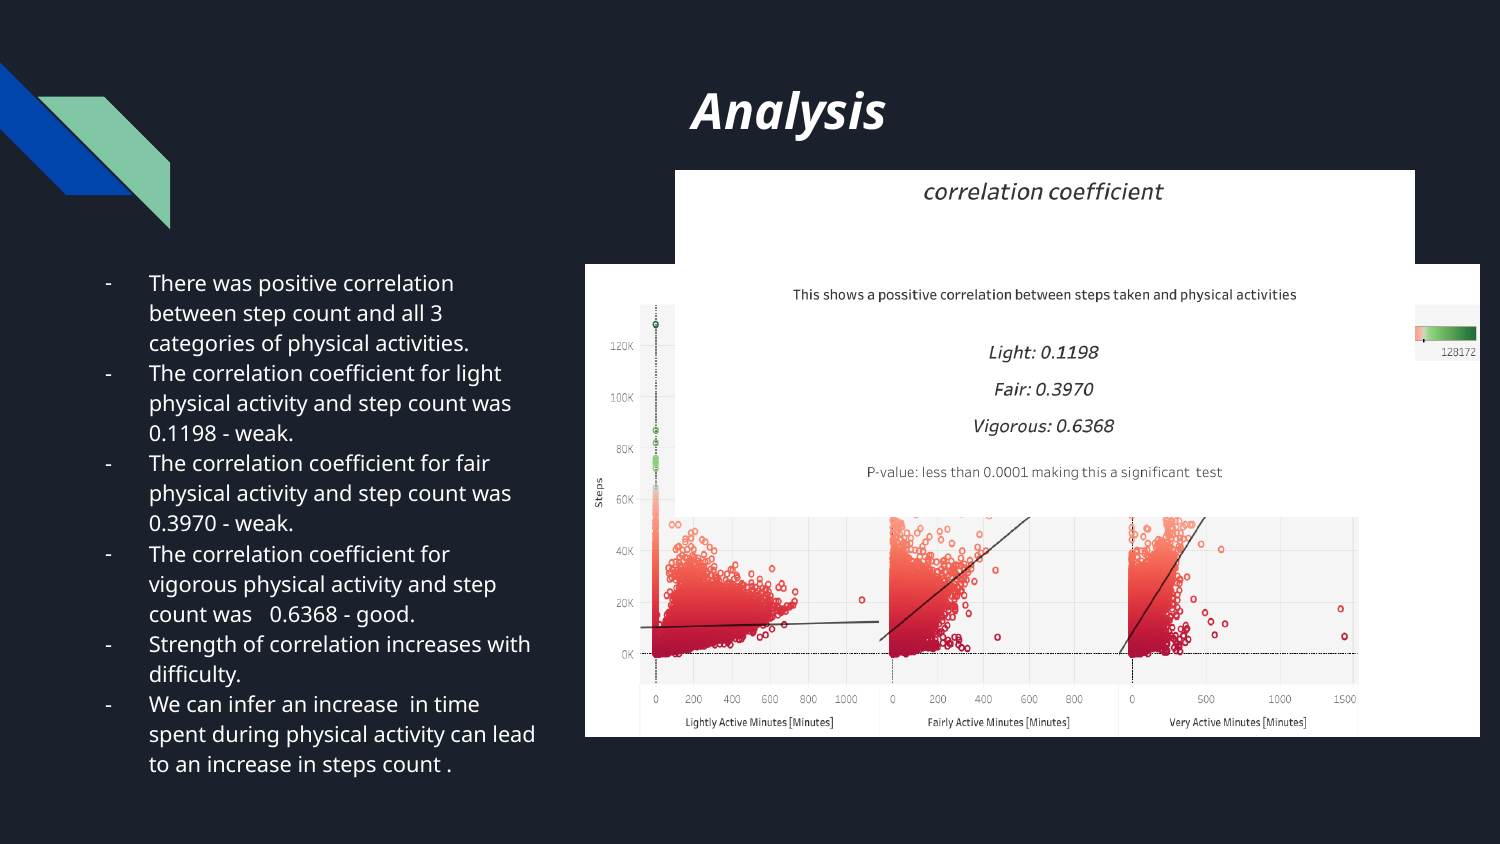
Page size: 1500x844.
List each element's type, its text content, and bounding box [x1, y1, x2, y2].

picture [584, 170, 1480, 737]
list There was positive correlation between step count and all 3 categories of physical activities. The correlation coefficient for light physical activity and step count was 0.1198 - weak. The correlation coefficient for fair physical activity and step count was 0.3970 - weak. The correlation coefficient for vigorous physical activity and step count was 0.6368 - good. Strength of correlation increases with difficulty. We can infer an increase in time spent during physical activity can lead to an increase in steps count . [68, 250, 556, 800]
title Analysis [212, 64, 1368, 215]
